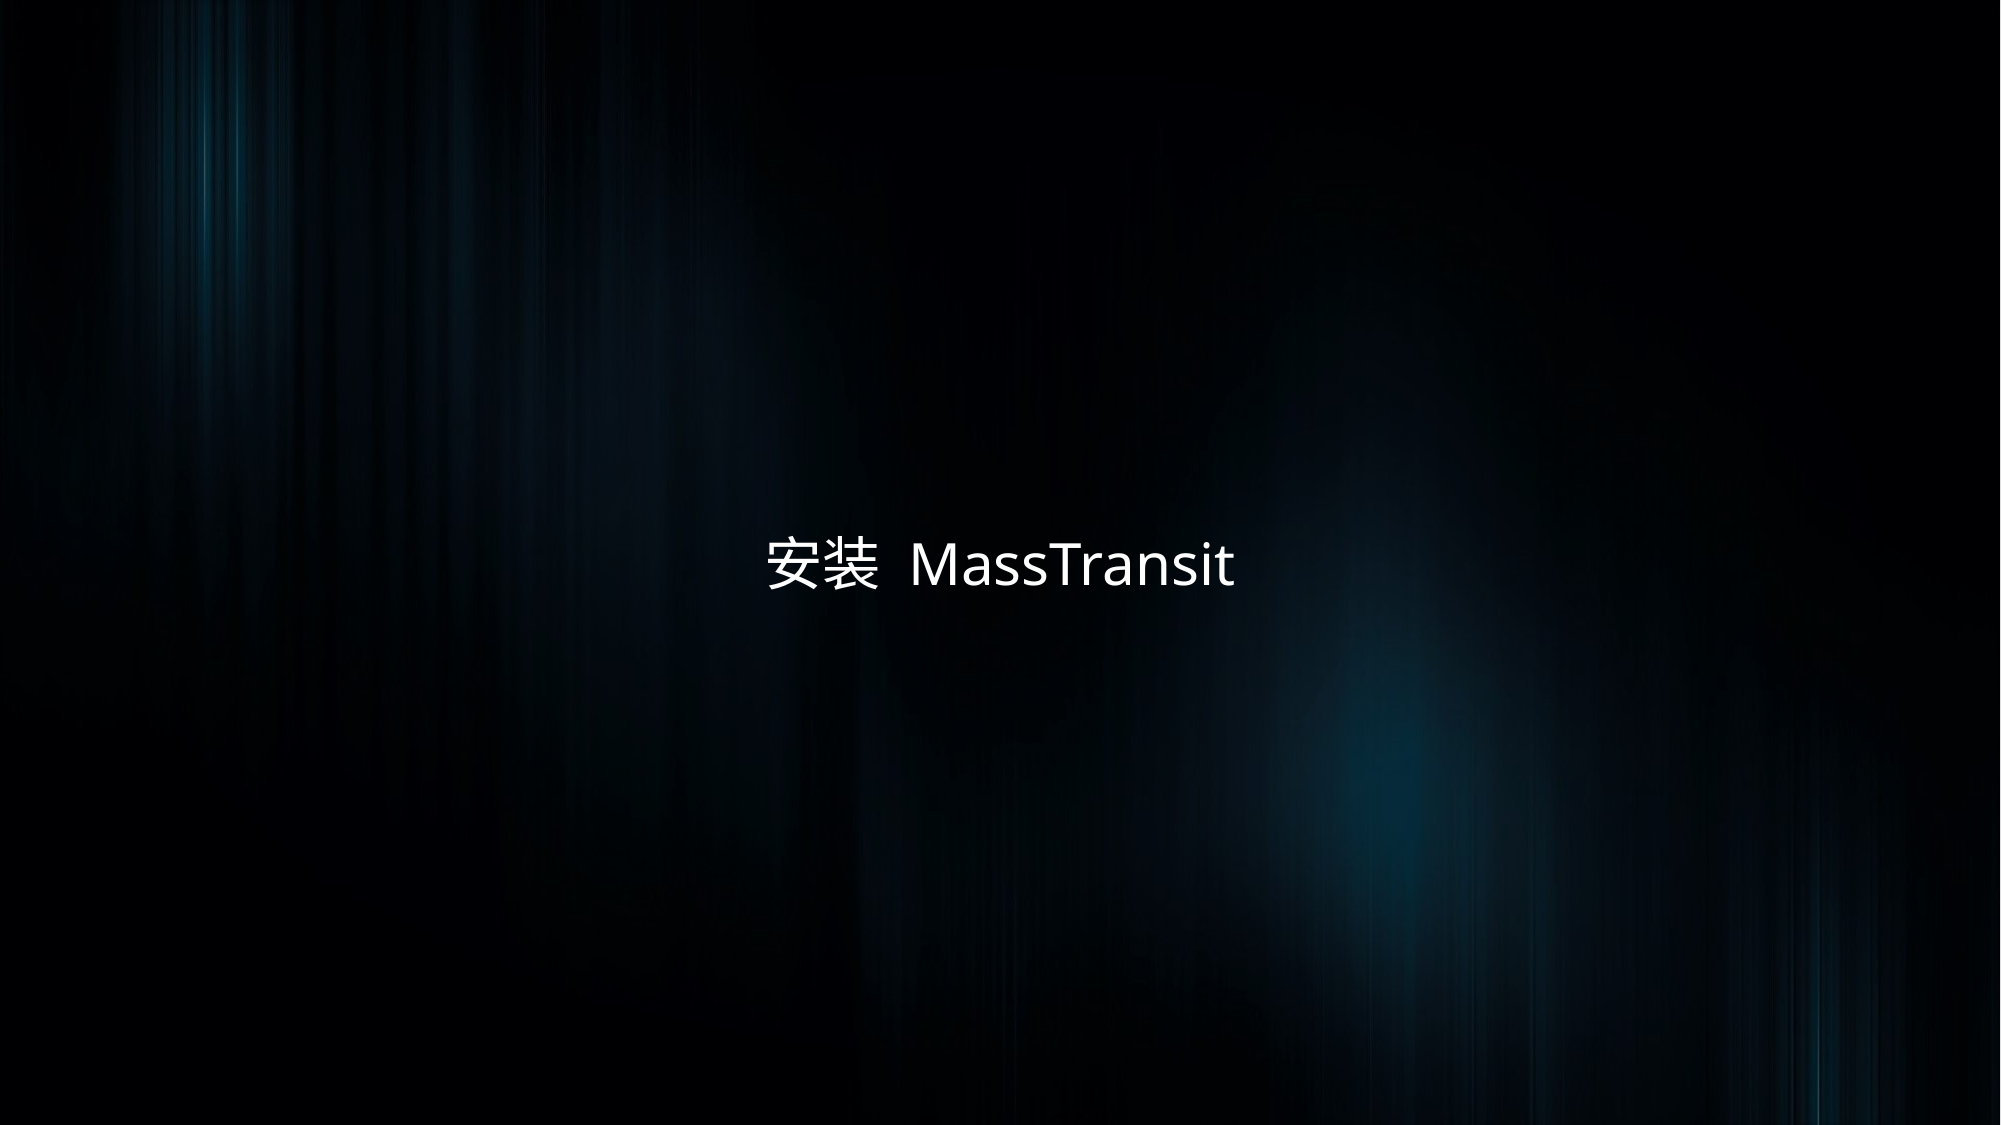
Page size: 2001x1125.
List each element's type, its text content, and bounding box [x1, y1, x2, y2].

text_box 安装 MassTransit [273, 517, 1727, 608]
picture [0, 0, 2001, 1125]
